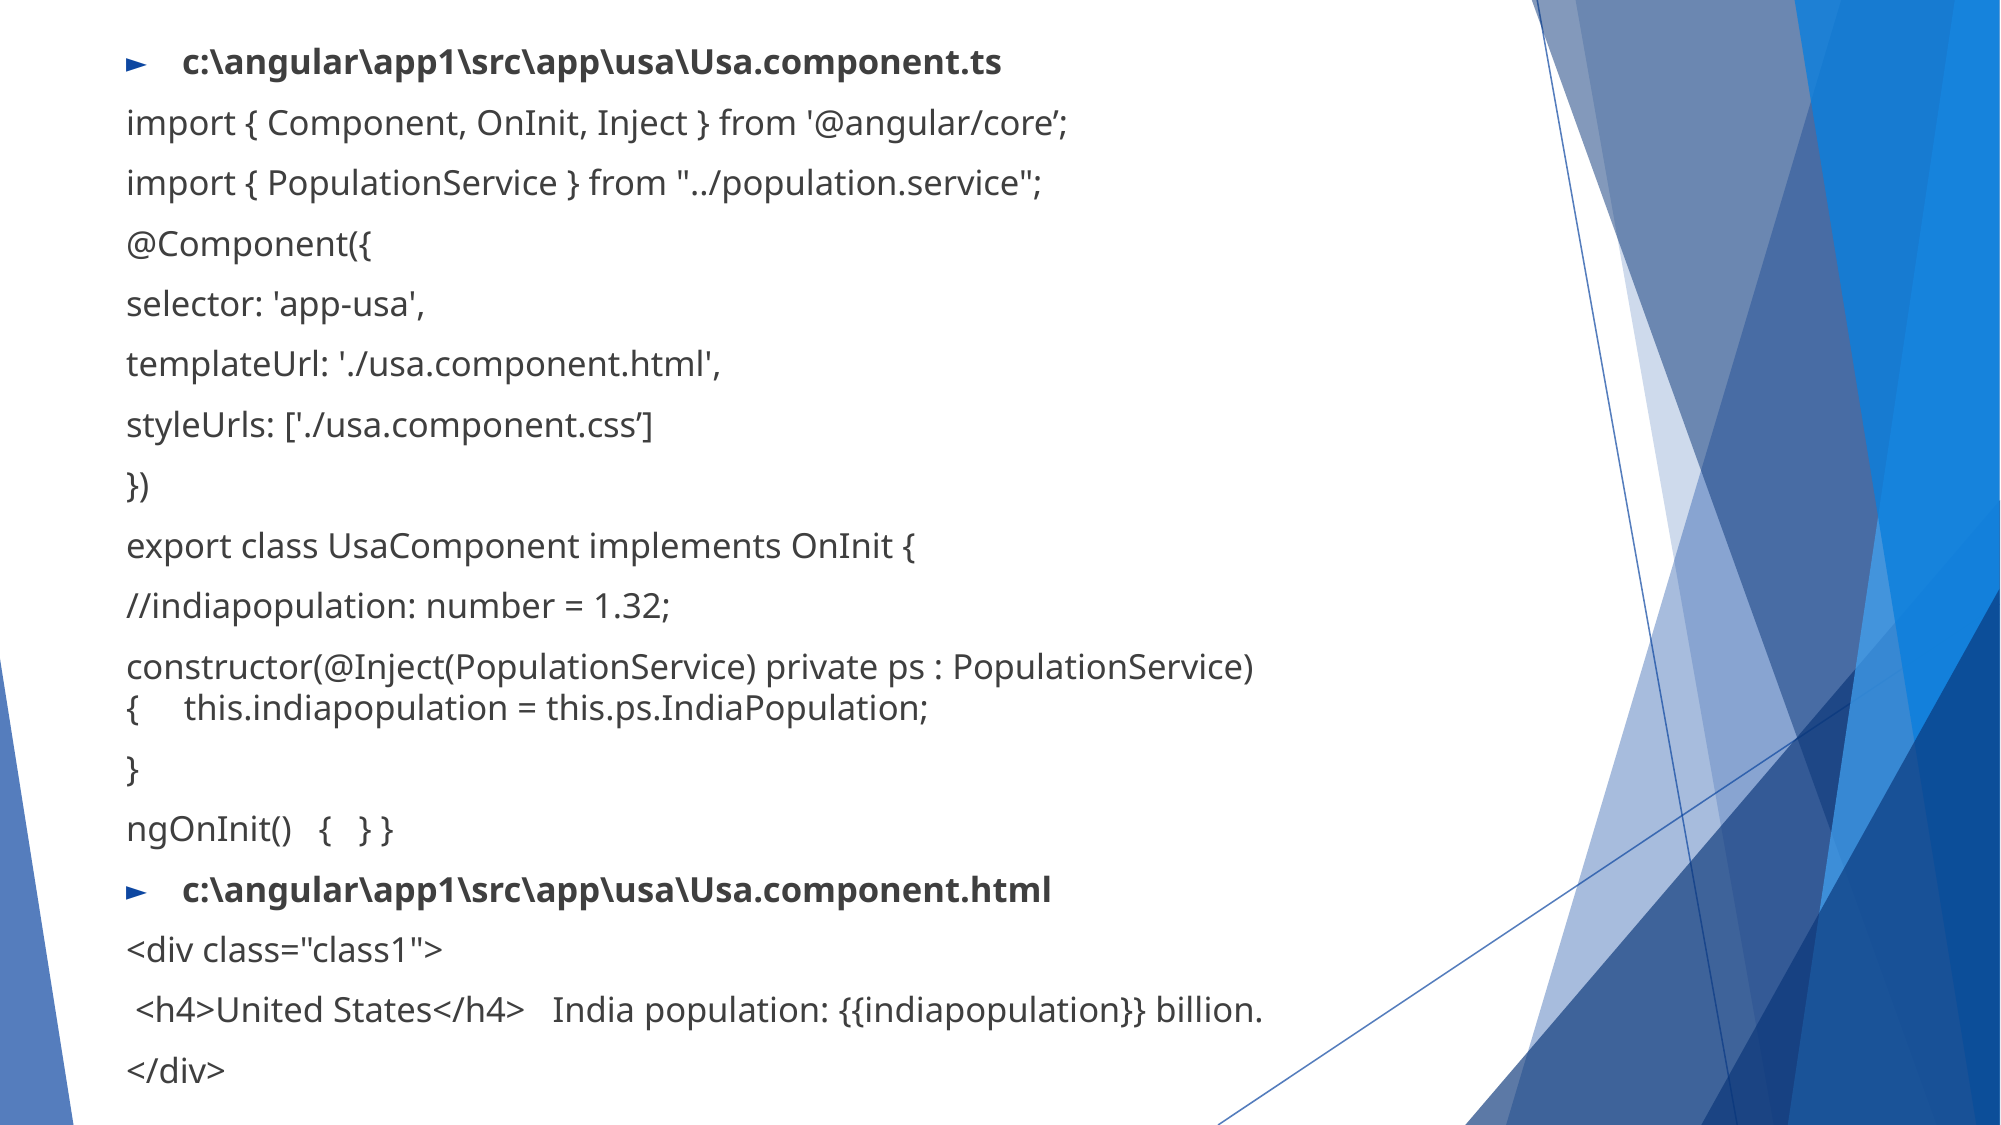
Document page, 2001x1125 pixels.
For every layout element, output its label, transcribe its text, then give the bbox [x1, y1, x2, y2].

list c:\angular\app1\src\app\usa\Usa.component.ts import { Component, OnInit, Inject } from '@angular/core’; import { PopulationService } from "../population.service"; @Component({ selector: 'app-usa', templateUrl: './usa.component.html', styleUrls: ['./usa.component.css’] }) export class UsaComponent implements OnInit { //indiapopulation: number = 1.32; constructor(@Inject(PopulationService) private ps : PopulationService) { this.indiapopulation = this.ps.IndiaPopulation; } ngOnInit() { } } c:\angular\app1\src\app\usa\Usa.component.html <div class="class1"> <h4>United States</h4> India population: {{indiapopulation}} billion. </div> [111, 32, 1522, 1105]
